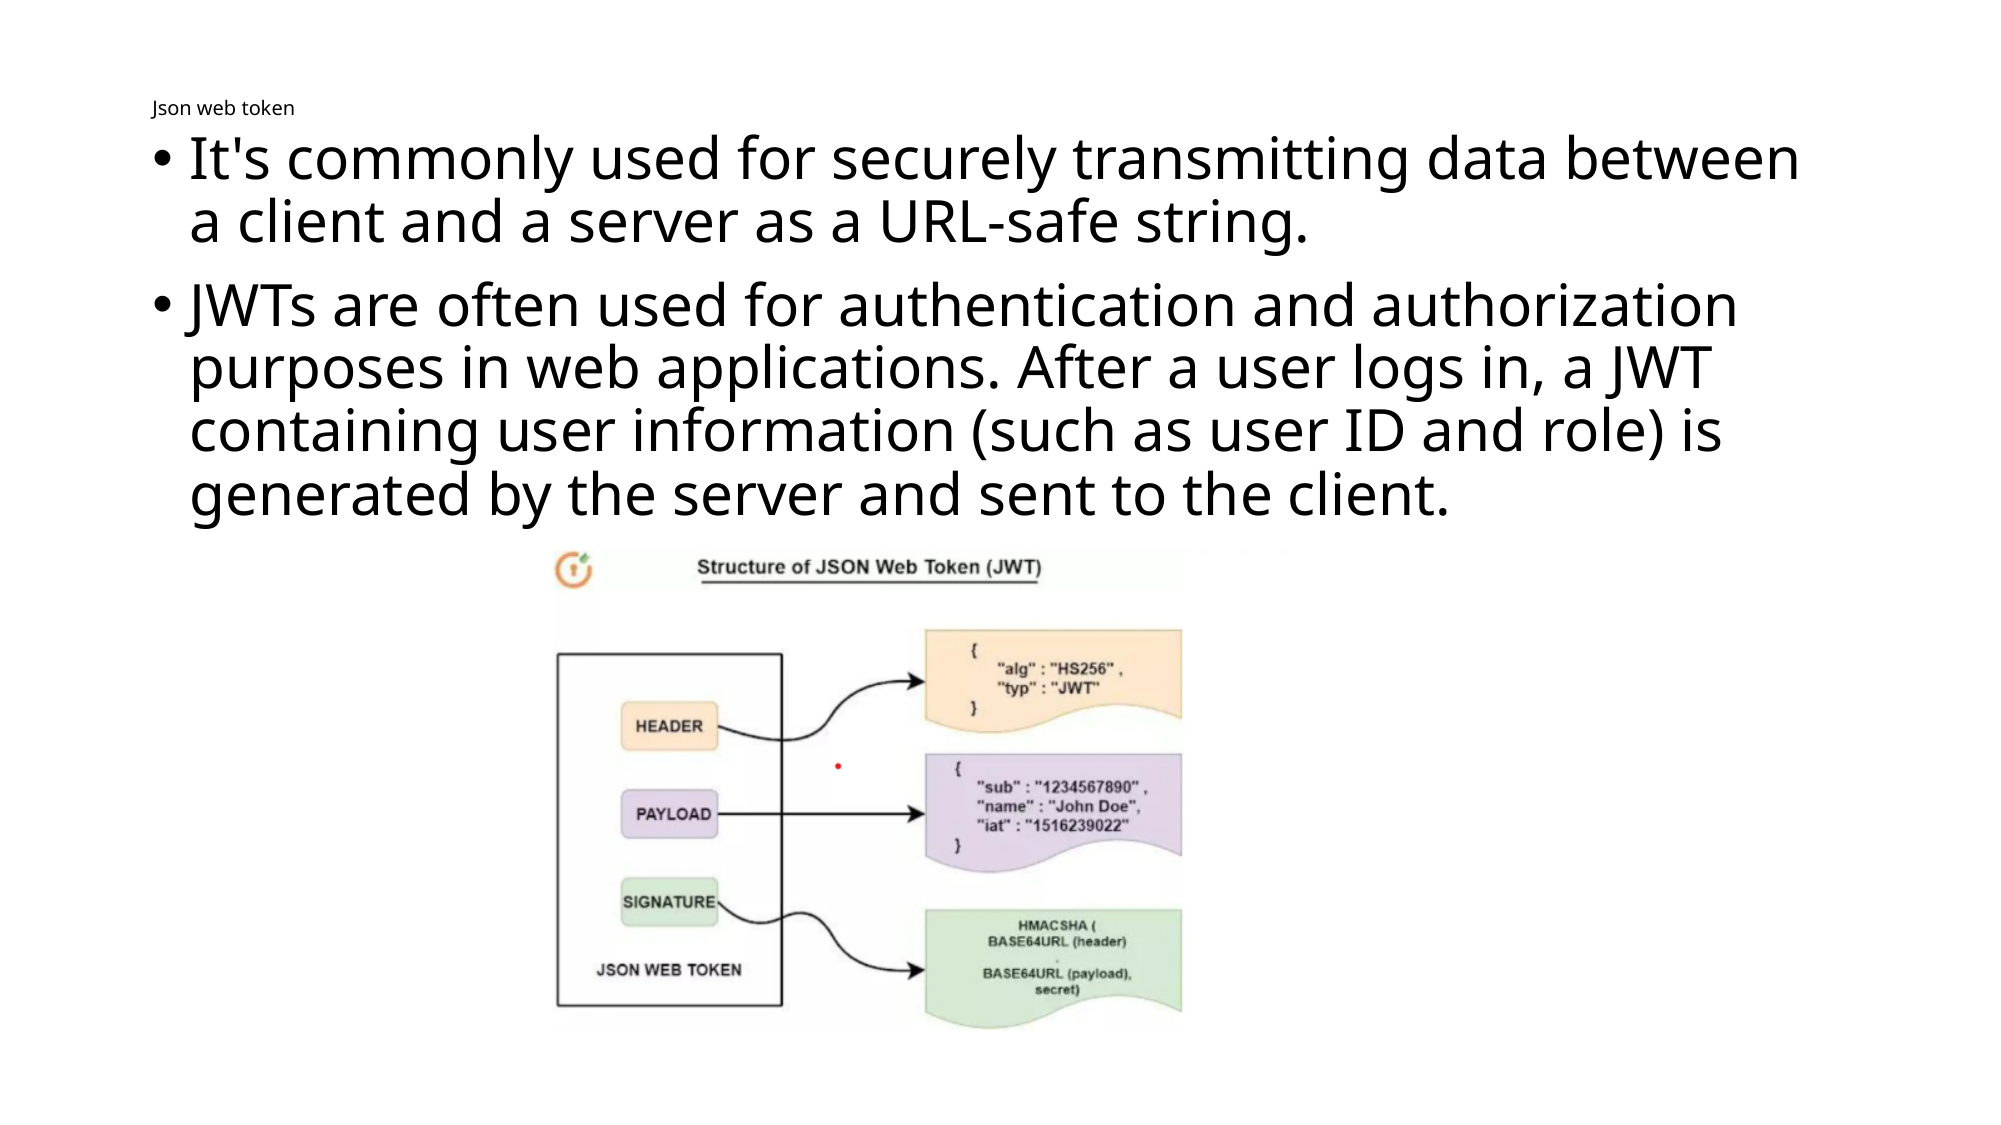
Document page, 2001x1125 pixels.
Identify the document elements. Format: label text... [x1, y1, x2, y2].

title Json web token [137, 90, 1863, 121]
list It's commonly used for securely transmitting data between a client and a server as a URL-safe string. JWTs are often used for authentication and authorization purposes in web applications. After a user logs in, a JWT containing user information (such as user ID and role) is generated by the server and sent to the client. [137, 121, 1863, 1014]
picture [467, 549, 1311, 1045]
